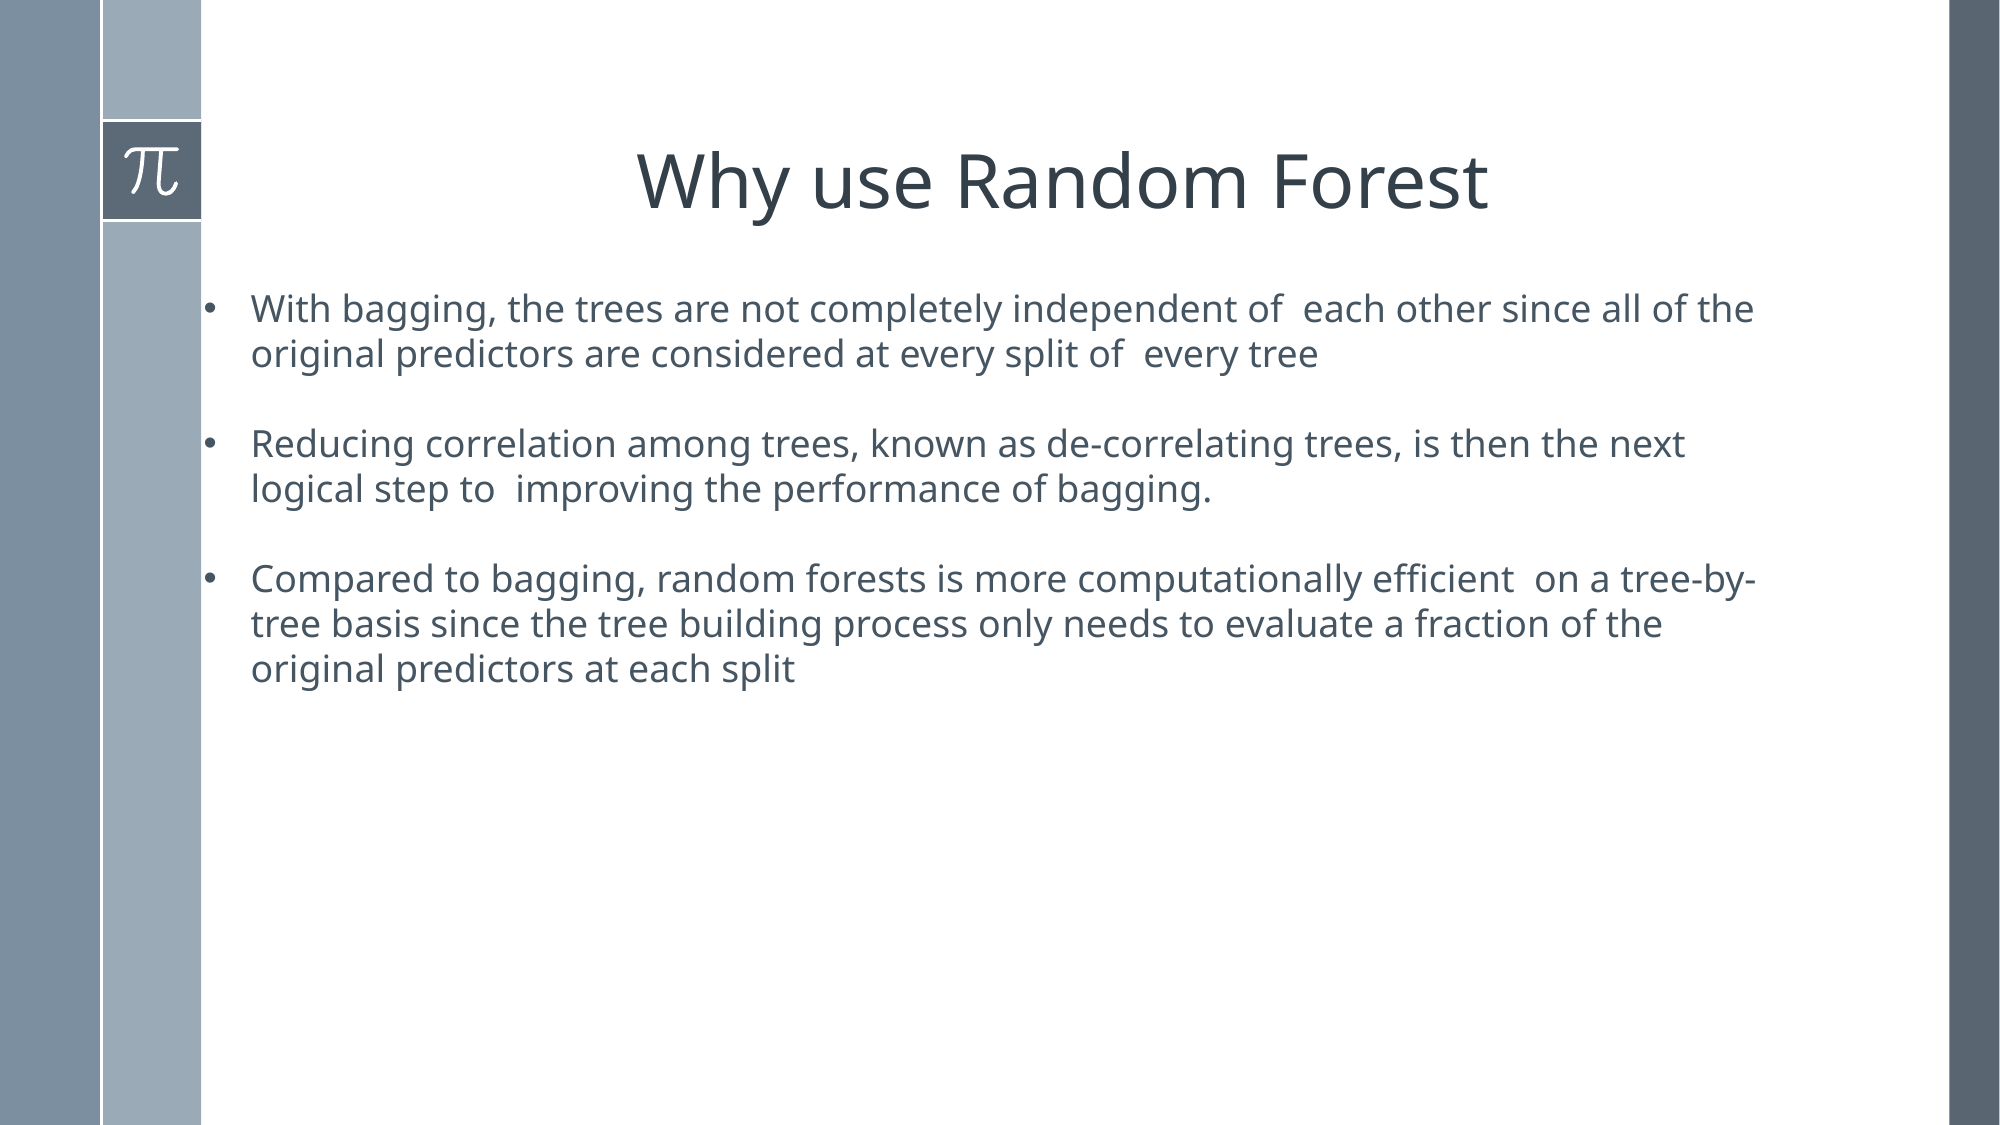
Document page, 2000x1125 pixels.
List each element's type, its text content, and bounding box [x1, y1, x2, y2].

title Why use Random Forest [261, 29, 1867, 233]
text_box With bagging, the trees are not completely independent of each other since all of the original predictors are considered at every split of every tree Reducing correlation among trees, known as de-correlating trees, is then the next logical step to improving the performance of bagging. Compared to bagging, random forests is more computationally efficient on a tree-by-tree basis since the tree building process only needs to evaluate a fraction of the original predictors at each split [188, 277, 1811, 833]
